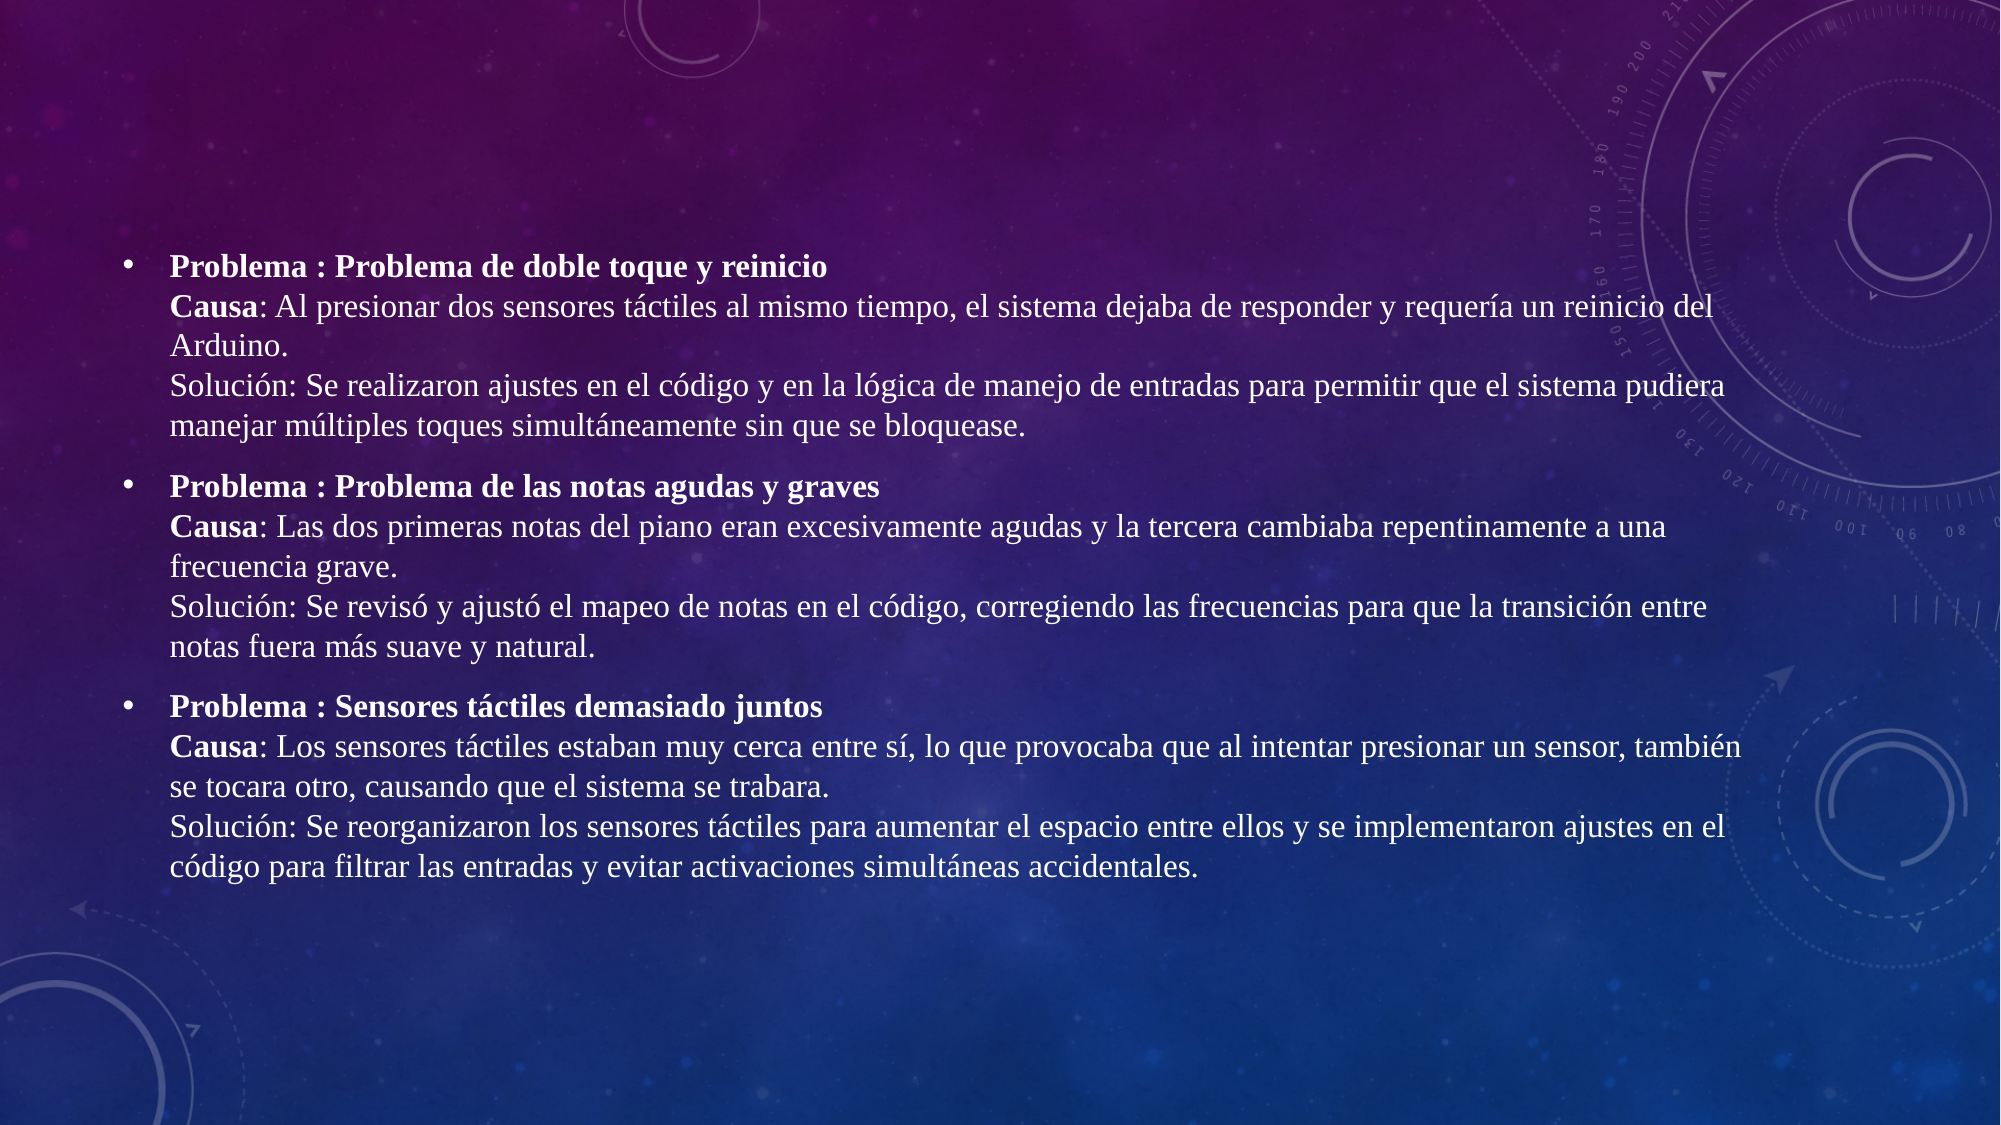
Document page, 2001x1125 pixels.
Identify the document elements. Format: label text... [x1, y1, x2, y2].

picture [0, 0, 2001, 1125]
list Problema : Problema de doble toque y reinicio Causa: Al presionar dos sensores táctiles al mismo tiempo, el sistema dejaba de responder y requería un reinicio del Arduino. Solución: Se realizaron ajustes en el código y en la lógica de manejo de entradas para permitir que el sistema pudiera manejar múltiples toques simultáneamente sin que se bloquease. Problema : Problema de las notas agudas y graves Causa: Las dos primeras notas del piano eran excesivamente agudas y la tercera cambiaba repentinamente a una frecuencia grave. Solución: Se revisó y ajustó el mapeo de notas en el código, corregiendo las frecuencias para que la transición entre notas fuera más suave y natural. Problema : Sensores táctiles demasiado juntos Causa: Los sensores táctiles estaban muy cerca entre sí, lo que provocaba que al intentar presionar un sensor, también se tocara otro, causando que el sistema se trabara. Solución: Se reorganizaron los sensores táctiles para aumentar el espacio entre ellos y se implementaron ajustes en el código para filtrar las entradas y evitar activaciones simultáneas accidentales. [107, 232, 1770, 962]
